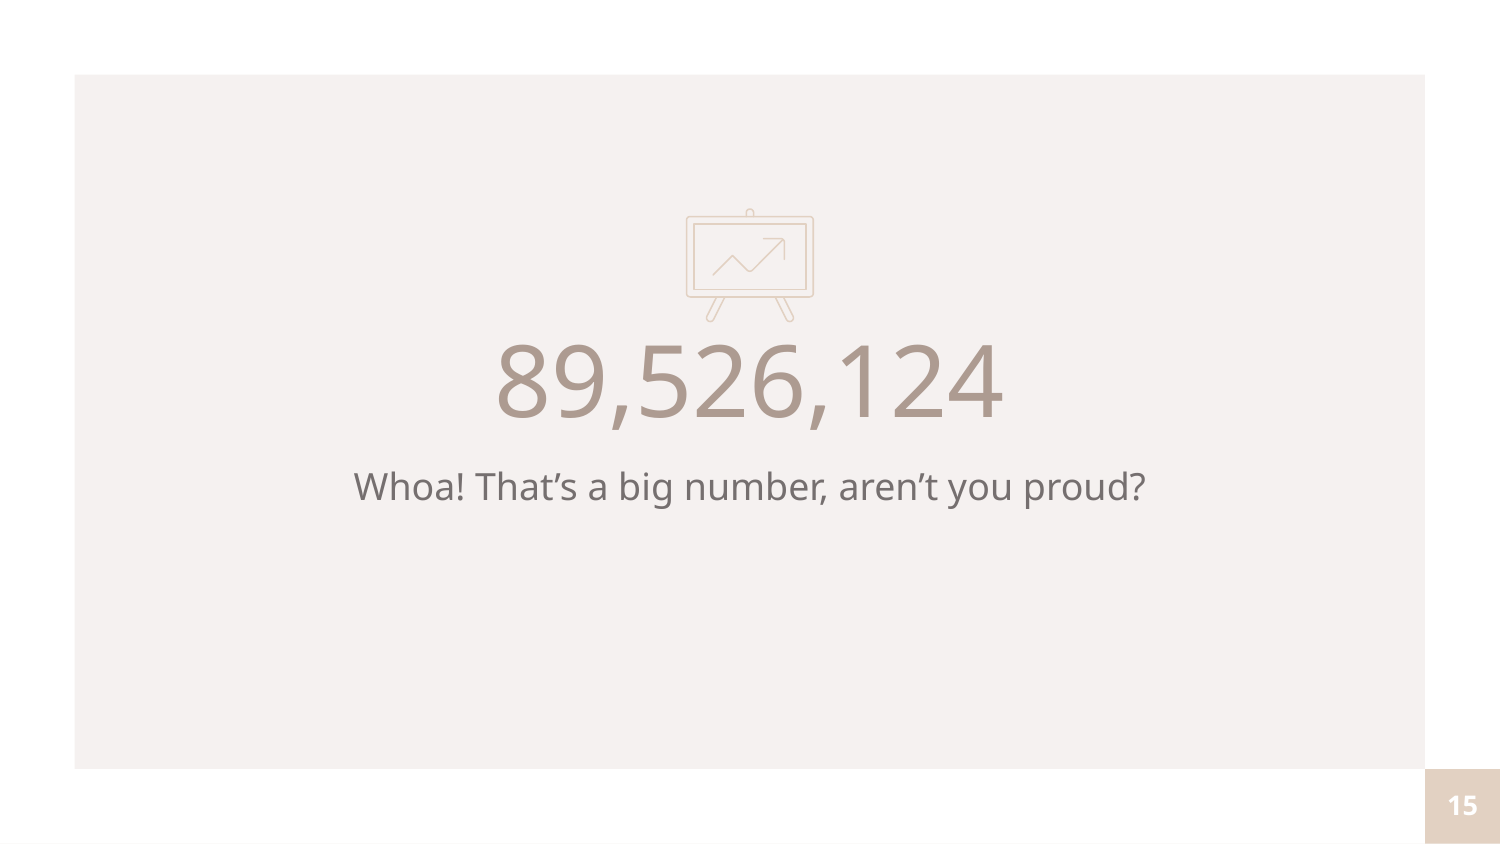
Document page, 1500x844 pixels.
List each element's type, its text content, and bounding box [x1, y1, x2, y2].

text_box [686, 208, 814, 322]
slide_number ‹#› [1425, 769, 1500, 844]
title 89,526,124 [140, 331, 1360, 451]
subtitle Whoa! That’s a big number, aren’t you proud? [140, 455, 1360, 513]
